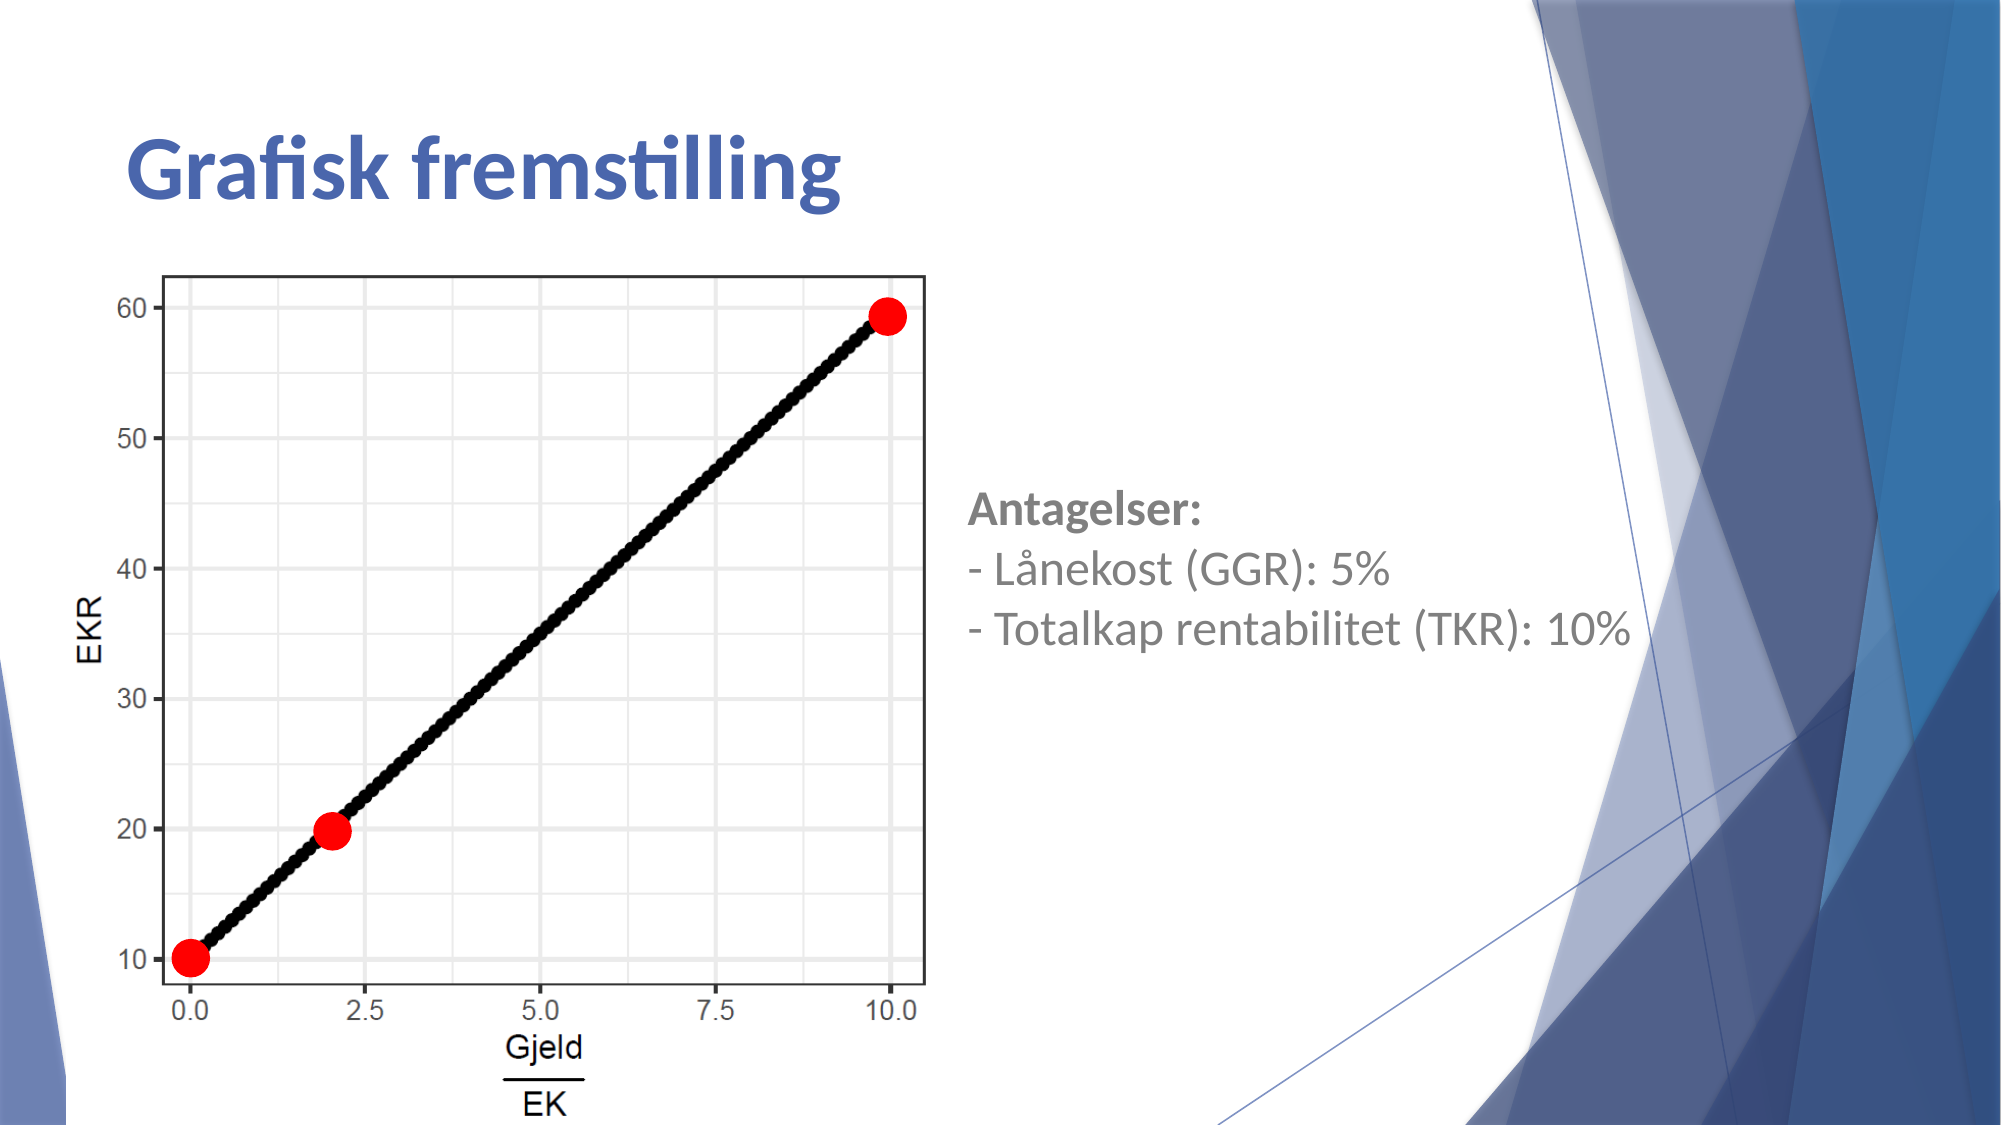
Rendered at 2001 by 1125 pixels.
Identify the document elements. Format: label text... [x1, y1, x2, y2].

picture [66, 266, 933, 1125]
title Grafisk fremstilling [111, 99, 1522, 317]
text_box Antagelser: - Lånekost (GGR): 5% - Totalkap rentabilitet (TKR): 10% [952, 467, 1733, 663]
